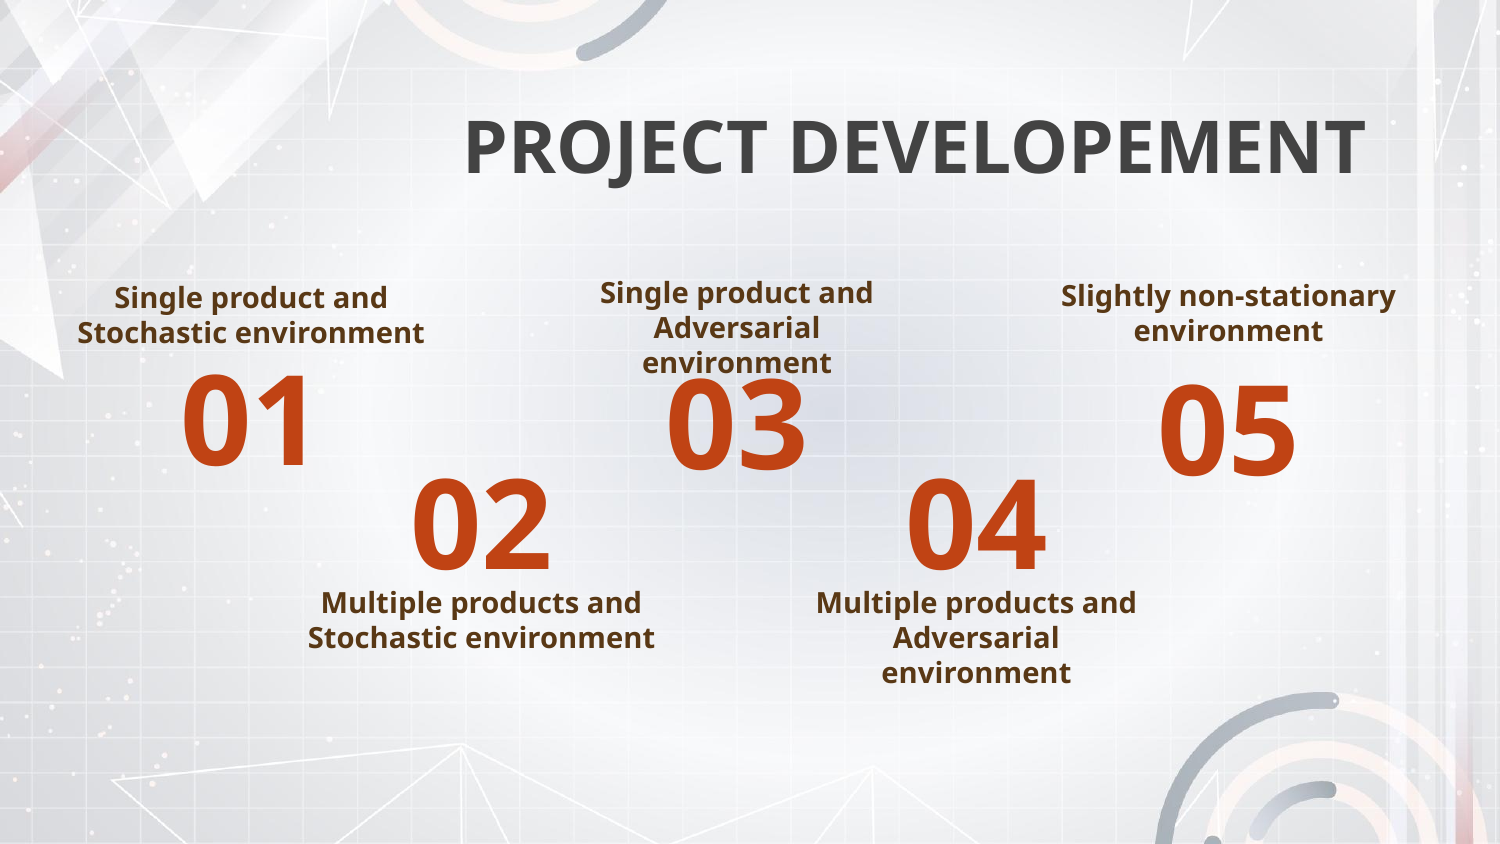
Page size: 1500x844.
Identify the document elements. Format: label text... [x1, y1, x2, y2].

text_box 02 [377, 429, 587, 568]
title PROJECT DEVELOPEMENT [118, 85, 1382, 180]
title 01 [146, 325, 356, 489]
text_box 04 [872, 429, 1082, 568]
title 05 [1124, 343, 1334, 499]
picture [0, 0, 1500, 844]
text_box Multiple products and Adversarial environment [784, 568, 1169, 649]
text_box Slightly non-stationary environment [1037, 262, 1421, 343]
text_box Single product and Adversarial environment [545, 259, 929, 339]
subtitle Single product and Stochastic environment [59, 264, 443, 345]
text_box Multiple products and Stochastic environment [290, 568, 674, 649]
title 03 [632, 339, 842, 493]
